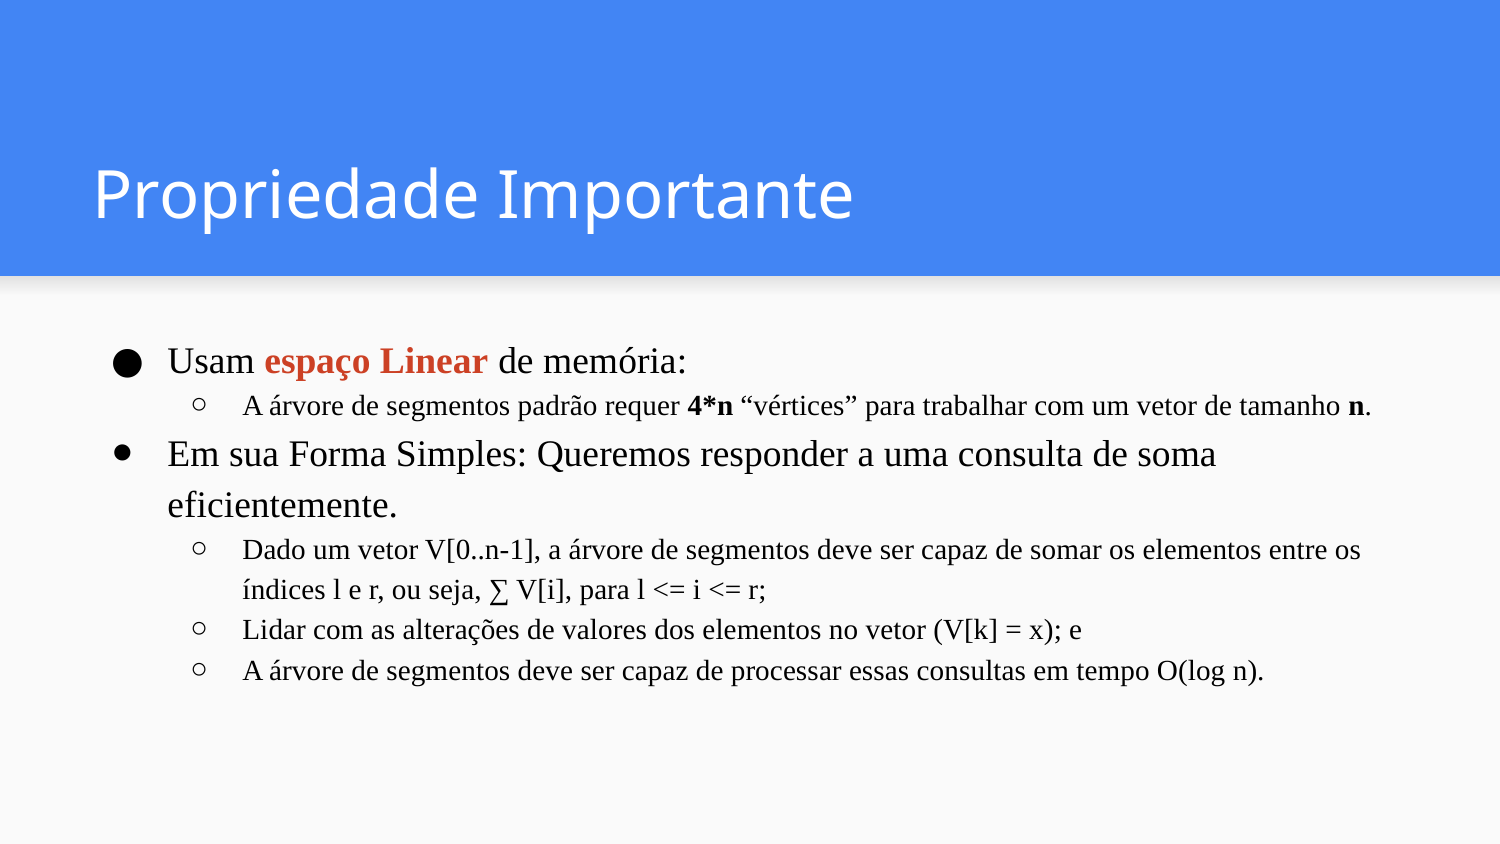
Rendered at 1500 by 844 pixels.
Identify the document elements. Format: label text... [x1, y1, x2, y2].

title Propriedade Importante [77, 121, 1427, 248]
list Usam espaço Linear de memória: A árvore de segmentos padrão requer 4*n “vértices” para trabalhar com um vetor de tamanho n. Em sua Forma Simples: Queremos responder a uma consulta de soma eficientemente. Dado um vetor V[0..n-1], a árvore de segmentos deve ser capaz de somar os elementos entre os índices l e r, ou seja, ∑ V[i], para l <= i <= r; Lidar com as alterações de valores dos elementos no vetor (V[k] = x); e A árvore de segmentos deve ser capaz de processar essas consultas em tempo O(log n). [77, 314, 1427, 760]
